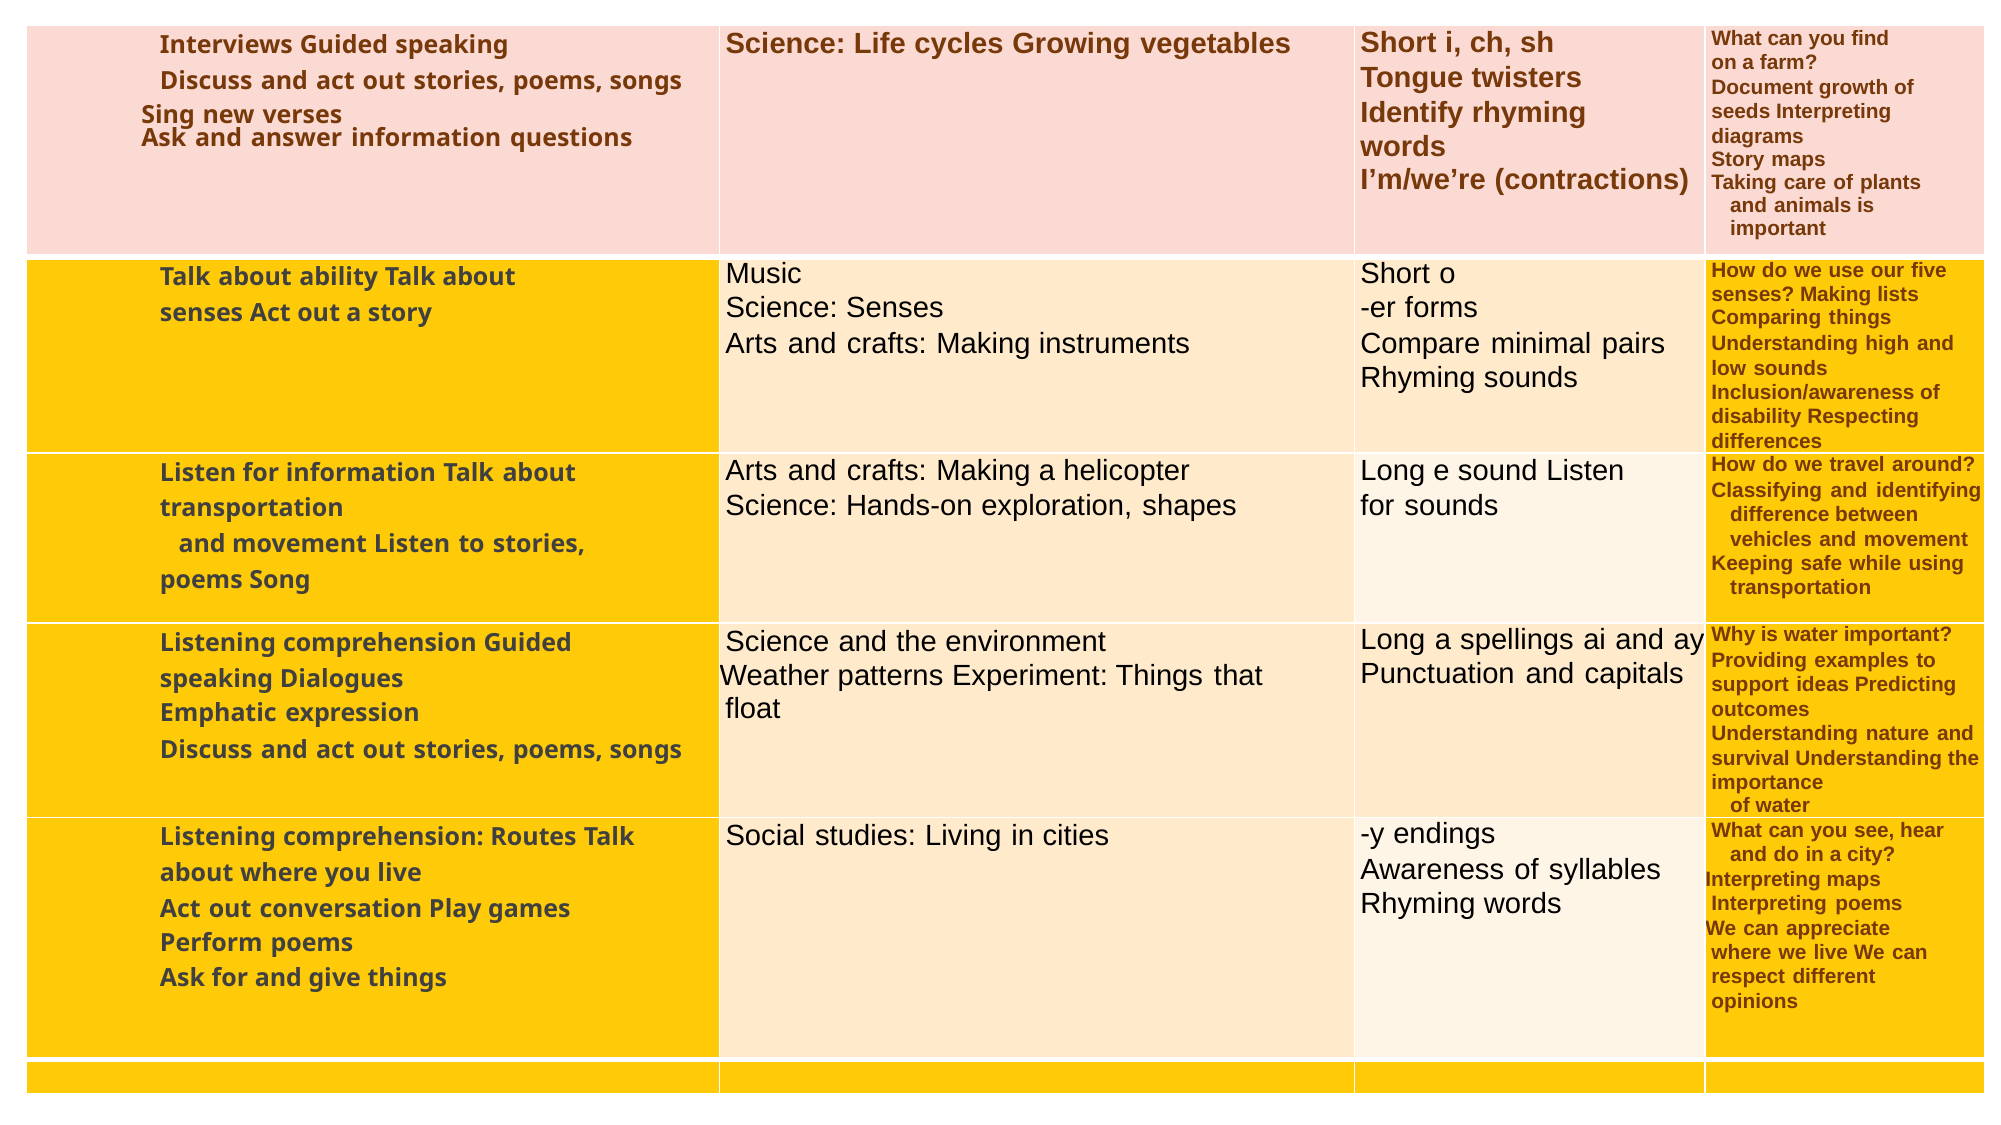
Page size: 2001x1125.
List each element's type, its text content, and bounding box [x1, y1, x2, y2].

table_cell Long e sound Listen for sounds [1355, 454, 1704, 622]
table_cell How do we travel around? Classifying and identifying difference between vehicles and movement Keeping safe while using transportation [1706, 454, 1984, 622]
table_cell Short o -er forms Compare minimal pairs Rhyming sounds [1355, 260, 1704, 452]
table_header What can you find on a farm? Document growth of seeds Interpreting diagrams Story maps Taking care of plants and animals is important [1706, 26, 1984, 254]
table_cell What can you see, hear and do in a city? Interpreting maps Interpreting poems We can appreciate where we live We can respect different opinions [1706, 818, 1984, 1057]
table_cell Listening comprehension Guided speaking Dialogues Emphatic expression Discuss and act out stories, poems, songs [27, 624, 719, 817]
table_cell Talk about ability Talk about senses Act out a story [27, 260, 719, 452]
table_cell Listen for information Talk about transportation and movement Listen to stories, poems Song [27, 454, 719, 622]
table_cell How do we use our five senses? Making lists Comparing things Understanding high and low sounds Inclusion/awareness of disability Respecting differences [1706, 260, 1984, 452]
table_cell Long a spellings ai and ay Punctuation and capitals [1355, 624, 1704, 817]
table_cell Why is water important? Providing examples to support ideas Predicting outcomes Understanding nature and survival Understanding the importance of water [1706, 624, 1984, 817]
table_cell -y endings Awareness of syllables Rhyming words [1355, 818, 1704, 1057]
table_cell [1706, 1062, 1984, 1093]
table_cell [720, 1062, 1354, 1093]
table_cell Listening comprehension: Routes Talk about where you live Act out conversation Play games Perform poems Ask for and give things [27, 818, 719, 1057]
table_cell Music Science: Senses Arts and crafts: Making instruments [720, 260, 1354, 452]
table_cell Social studies: Living in cities [720, 818, 1354, 1057]
table_header Science: Life cycles Growing vegetables [720, 26, 1354, 254]
table_cell [27, 1062, 719, 1093]
table_cell [1355, 1062, 1704, 1093]
table_header Interviews Guided speaking Discuss and act out stories, poems, songs Sing new verses Ask and answer information questions [27, 26, 719, 254]
table_cell Science and the environment Weather patterns Experiment: Things that float [720, 624, 1354, 817]
table_cell Arts and crafts: Making a helicopter Science: Hands-on exploration, shapes [720, 454, 1354, 622]
table_header Short i, ch, sh Tongue twisters Identify rhyming words I’m/we’re (contractions) [1355, 26, 1704, 254]
